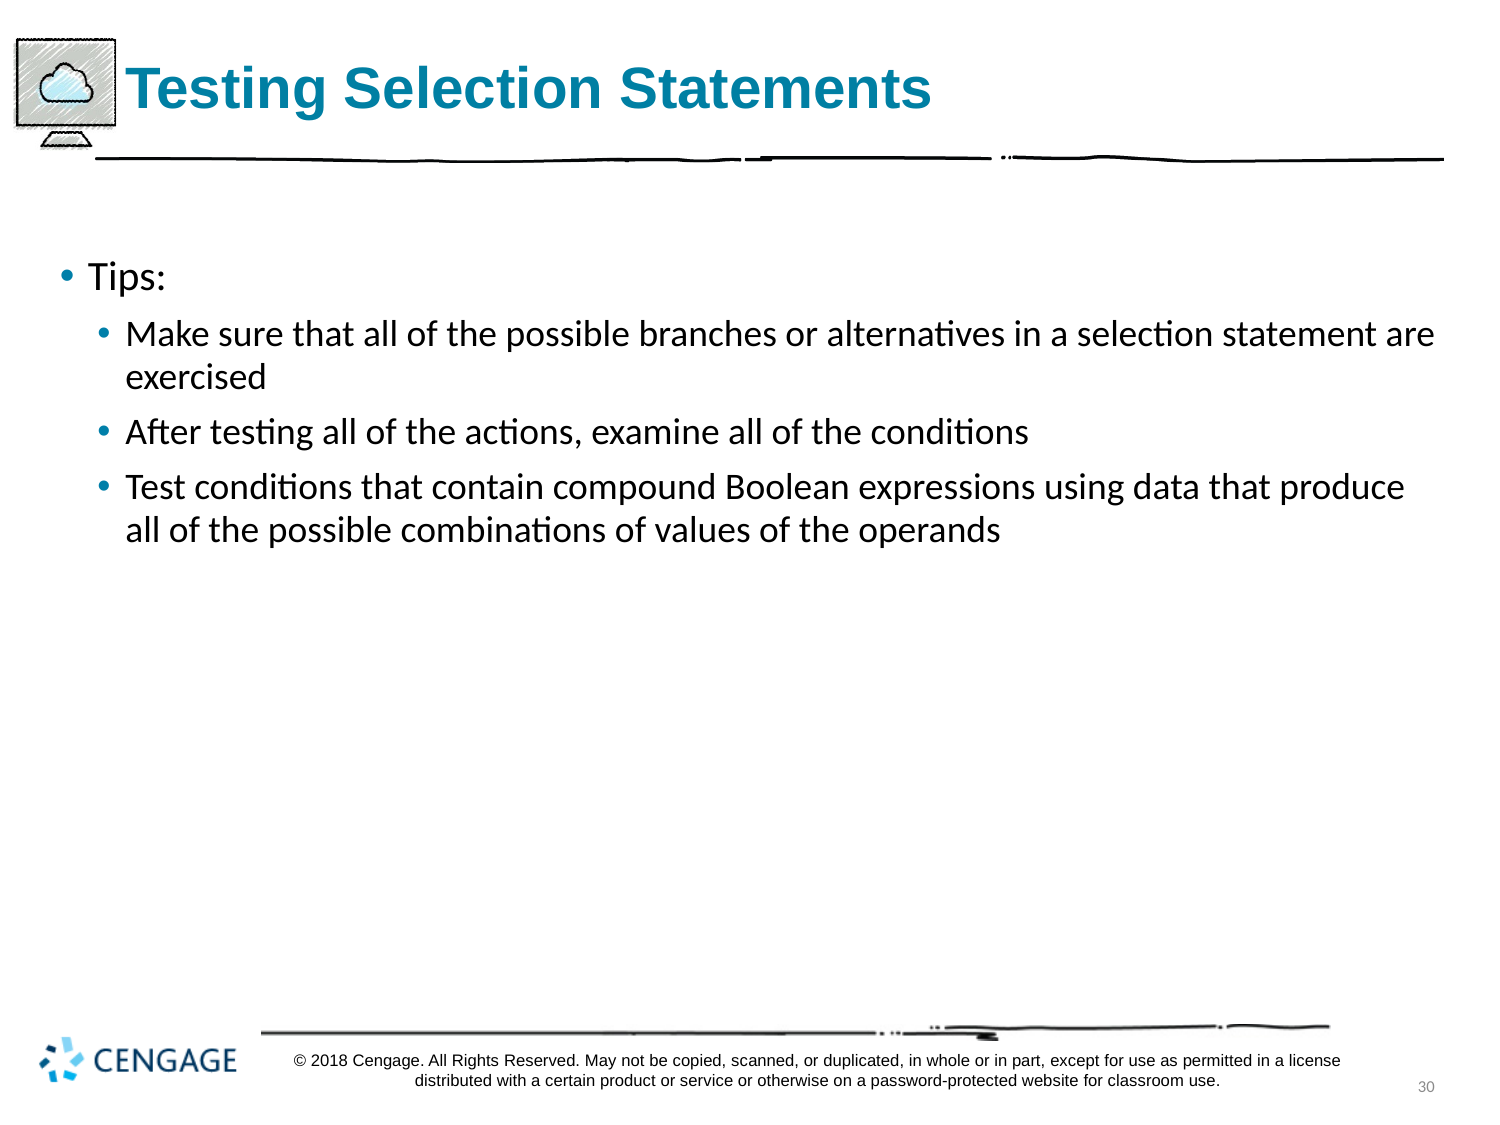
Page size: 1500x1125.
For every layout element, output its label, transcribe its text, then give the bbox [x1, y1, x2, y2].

picture [95, 155, 1444, 163]
picture [13, 36, 117, 151]
picture [261, 1024, 1331, 1041]
picture [19, 1023, 249, 1095]
footer © 2018 Cengage. All Rights Reserved. May not be copied, scanned, or duplicated, in whole or in part, except for use as permitted in a license distributed with a certain product or service or otherwise on a password-protected website for classroom use. [262, 1050, 1375, 1091]
title Testing Selection Statements [125, 60, 1442, 121]
list Tips: Make sure that all of the possible branches or alternatives in a selection statement are exercised After testing all of the actions, examine all of the conditions Test conditions that contain compound Boolean expressions using data that produce all of the possible combinations of values of the operands [59, 252, 1441, 554]
